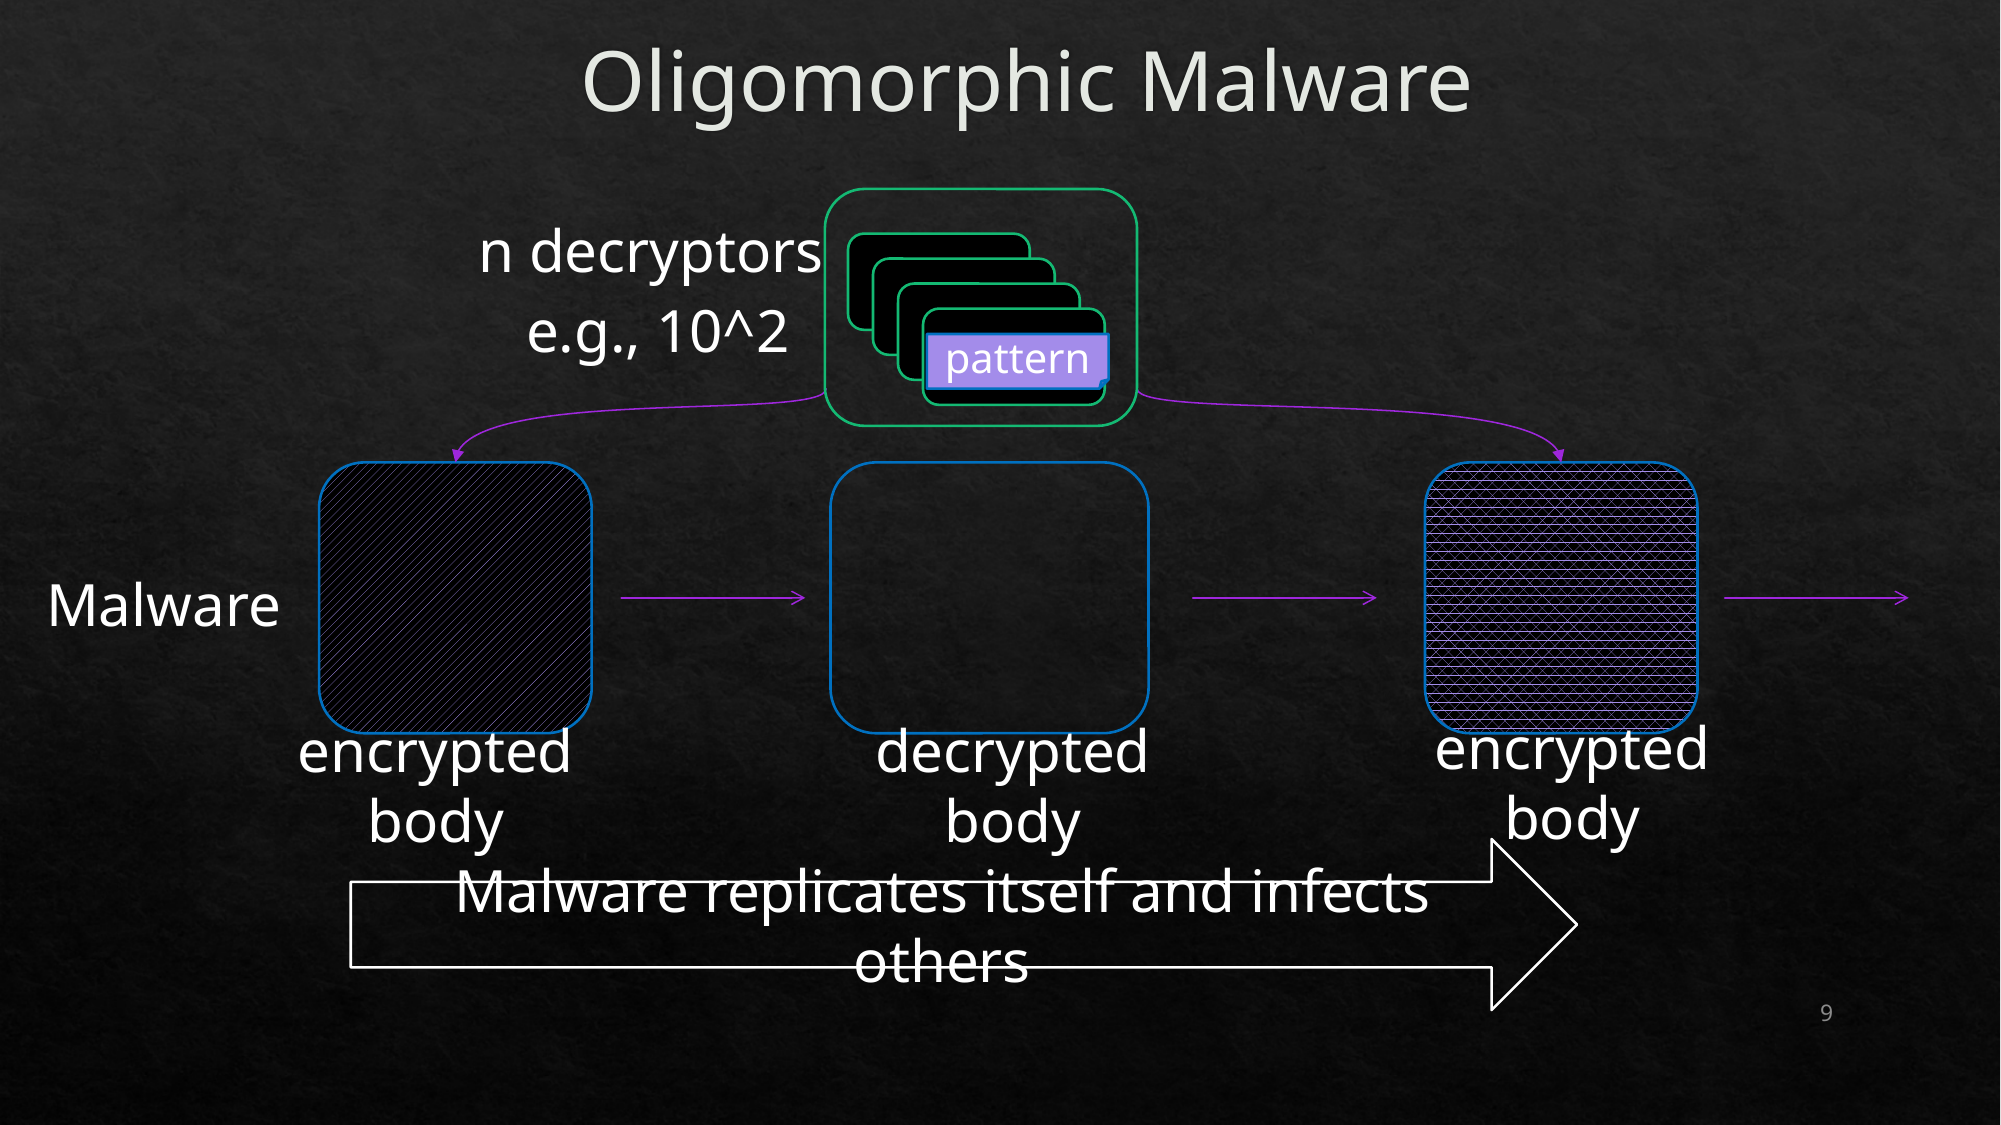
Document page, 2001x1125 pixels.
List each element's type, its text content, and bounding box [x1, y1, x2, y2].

text_box Malware replicates itself and infects others [349, 860, 1578, 1012]
text_box Oligomorphic Malware [436, 0, 1619, 172]
text_box n decryptors [390, 170, 912, 328]
text_box decrypted body [810, 706, 1216, 863]
text_box [1423, 461, 1699, 702]
text_box [823, 187, 1139, 428]
text_box Malware [0, 550, 376, 655]
text_box e.g., 10^2 [396, 250, 919, 408]
text_box [829, 461, 1150, 706]
text_box [317, 461, 593, 706]
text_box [455, 388, 827, 463]
slide_number 9 [1724, 984, 1849, 1045]
text_box encrypted body [233, 706, 638, 863]
text_box encrypted body [1370, 702, 1775, 860]
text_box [1136, 388, 1562, 463]
